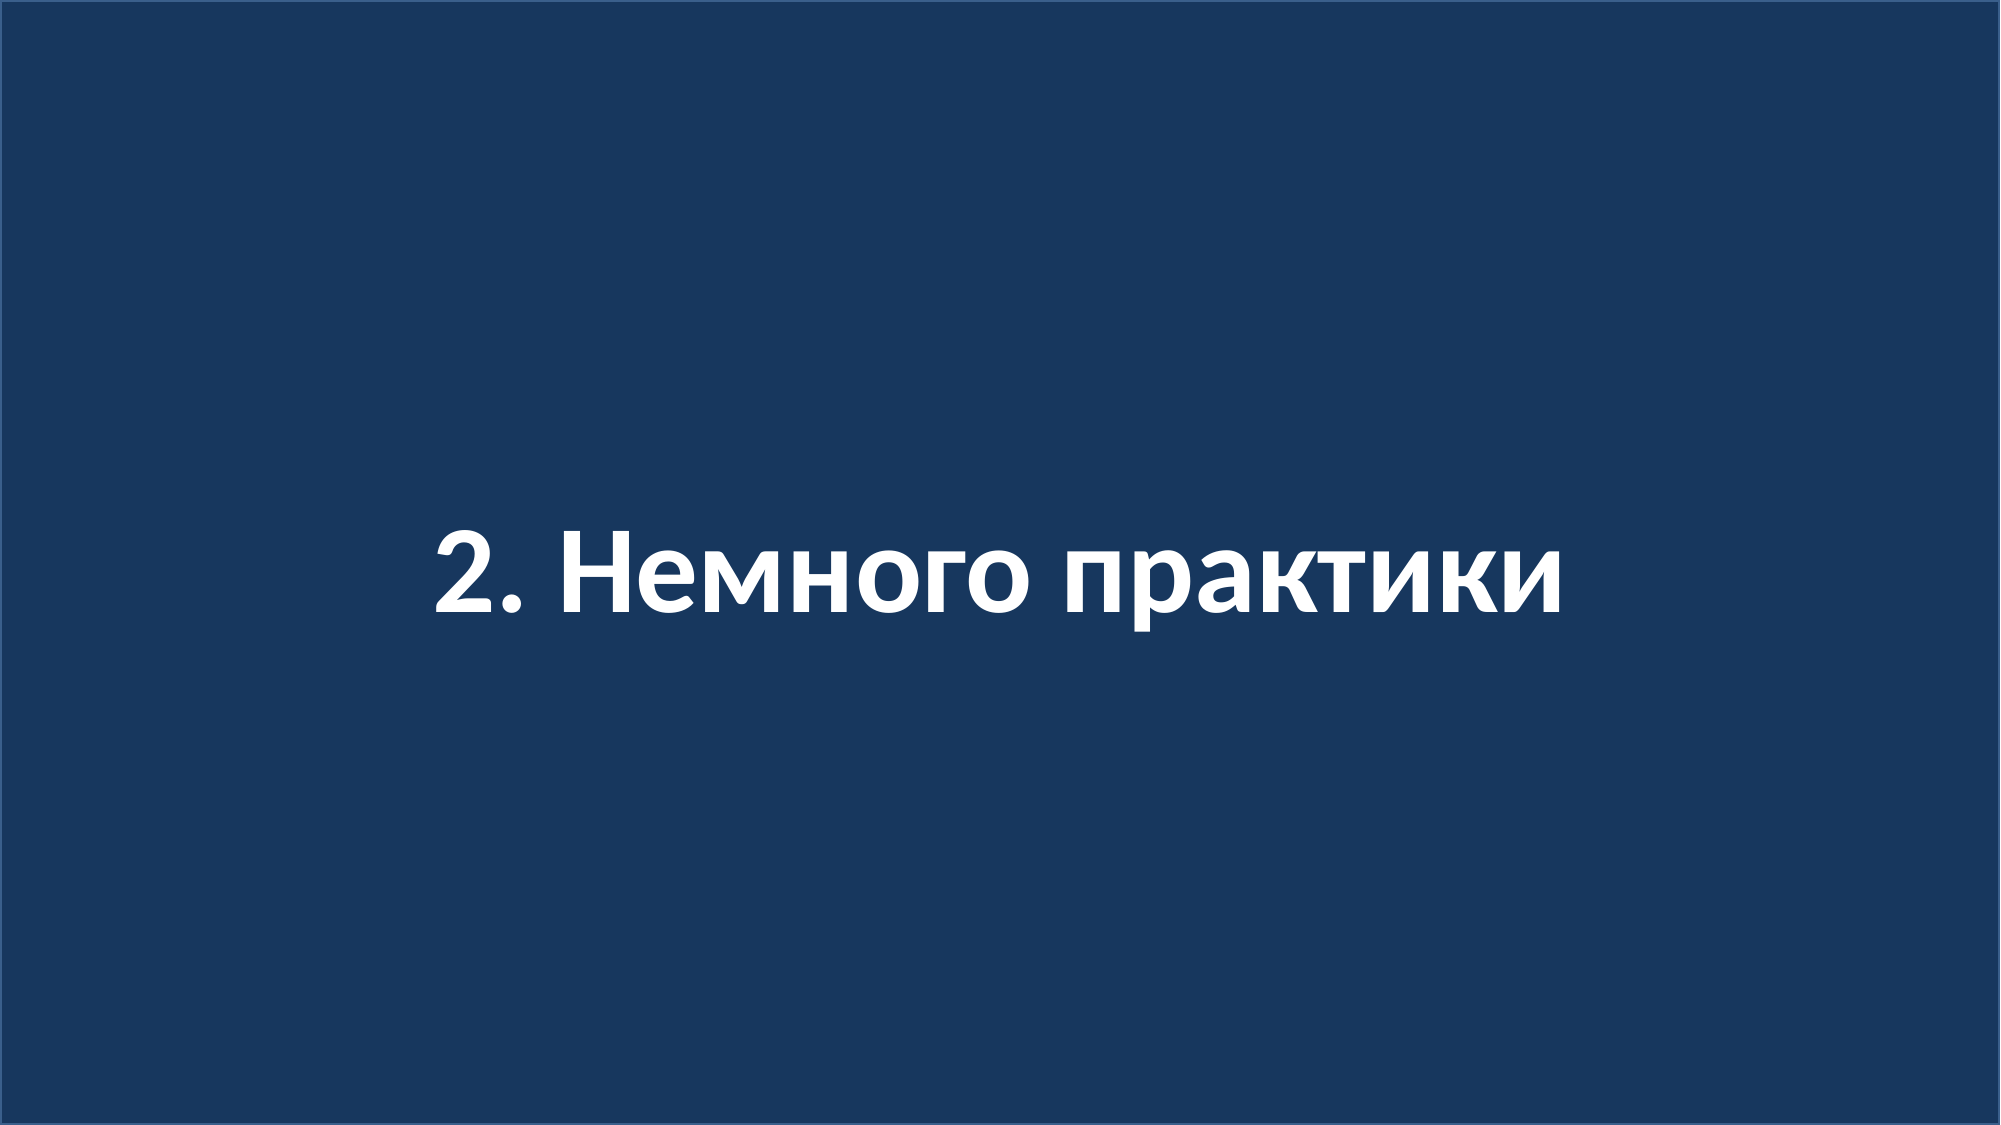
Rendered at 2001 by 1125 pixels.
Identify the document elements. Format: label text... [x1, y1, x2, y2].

text_box 2. Немного практики [0, 0, 2000, 1125]
